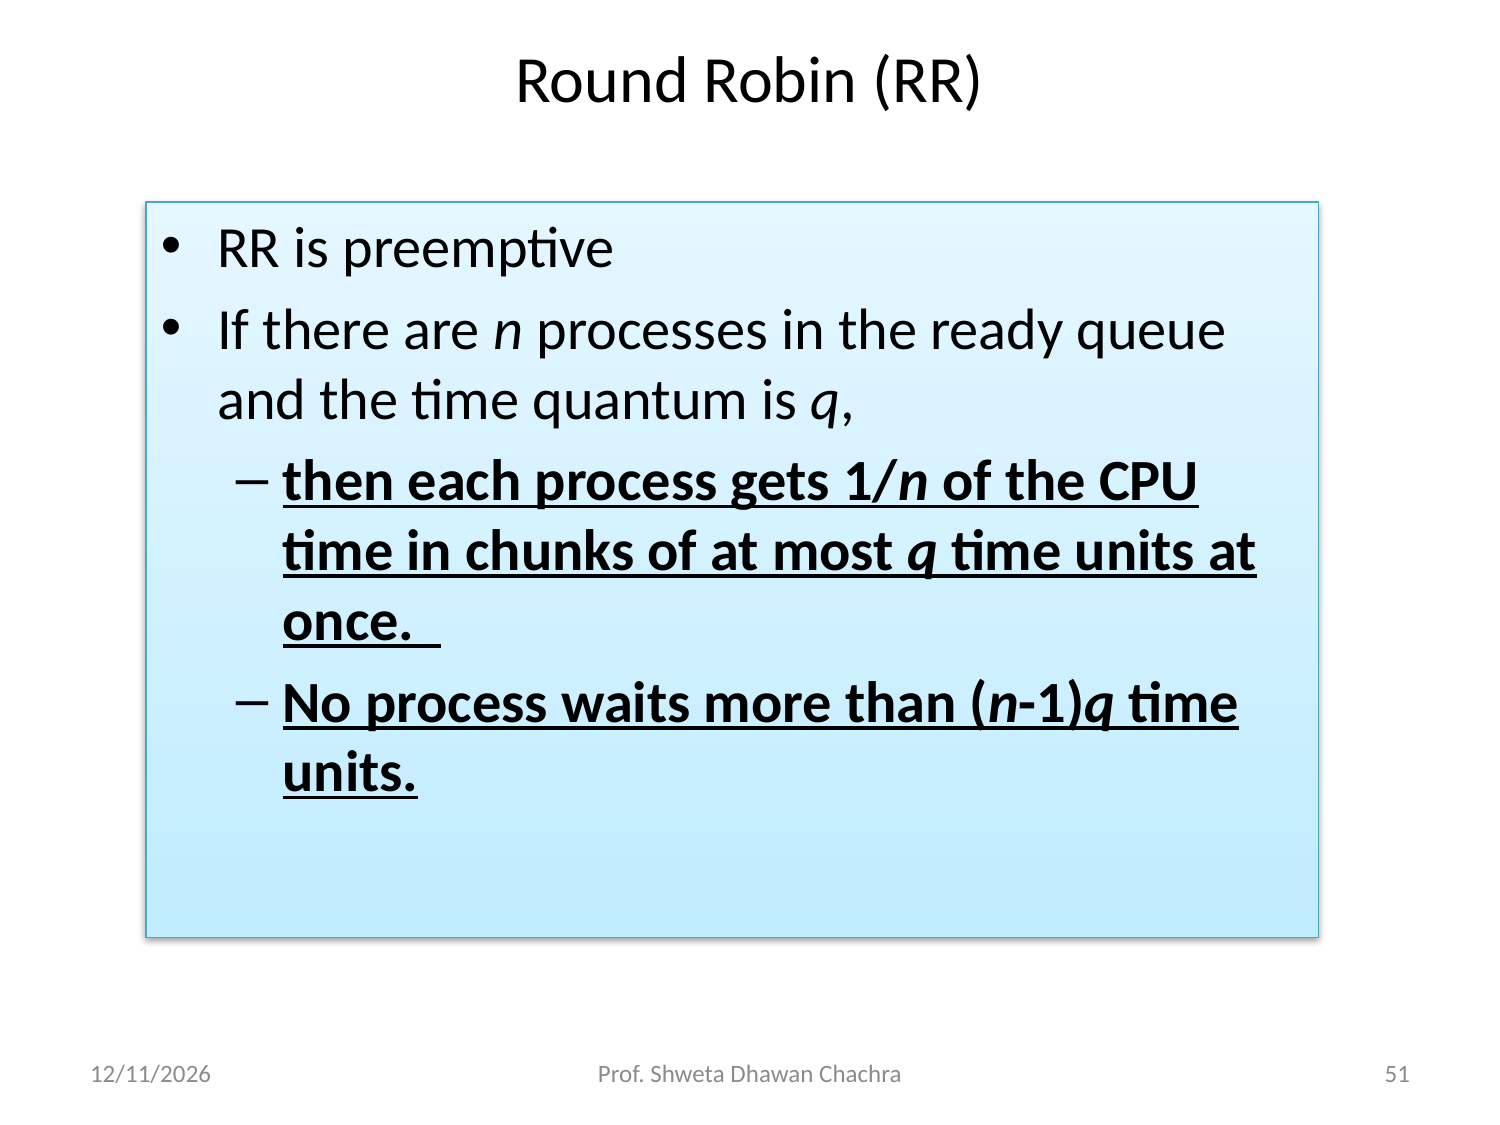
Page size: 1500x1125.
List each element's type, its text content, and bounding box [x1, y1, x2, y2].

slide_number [75, 1042, 425, 1103]
list RR is preemptive If there are n processes in the ready queue and the time quantum is q, then each process gets 1/n of the CPU time in chunks of at most q time units at once. No process waits more than (n-1)q time units. [145, 201, 1319, 938]
footer Prof. Shweta Dhawan Chachra [512, 1042, 988, 1103]
title Round Robin (RR) [75, 28, 1425, 124]
slide_number 51 [1074, 1042, 1425, 1103]
